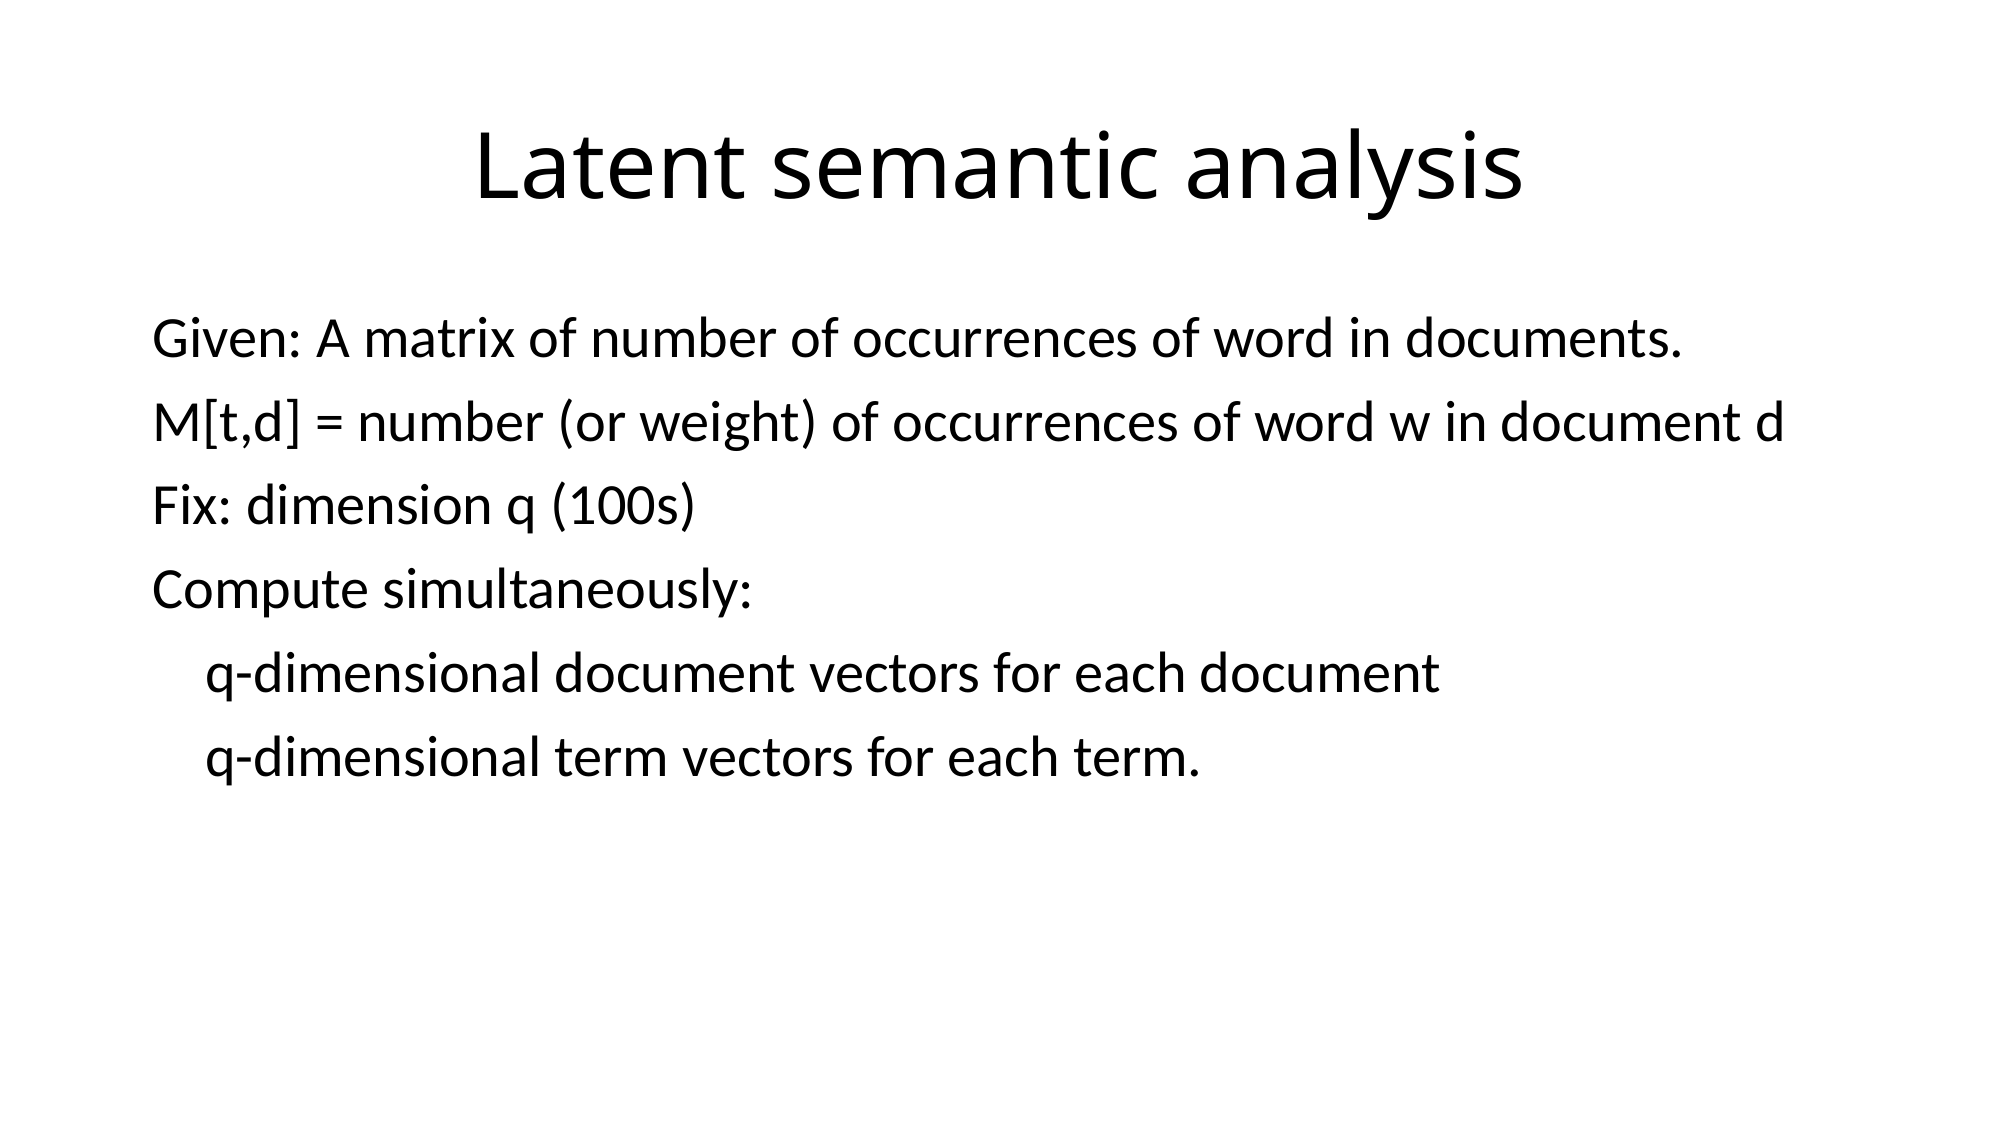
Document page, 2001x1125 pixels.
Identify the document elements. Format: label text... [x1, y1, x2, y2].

list Given: A matrix of number of occurrences of word in documents. M[t,d] = number (or weight) of occurrences of word w in document d Fix: dimension q (100s) Compute simultaneously: q-dimensional document vectors for each document q-dimensional term vectors for each term. [137, 299, 1863, 1014]
title Latent semantic analysis [137, 59, 1863, 278]
